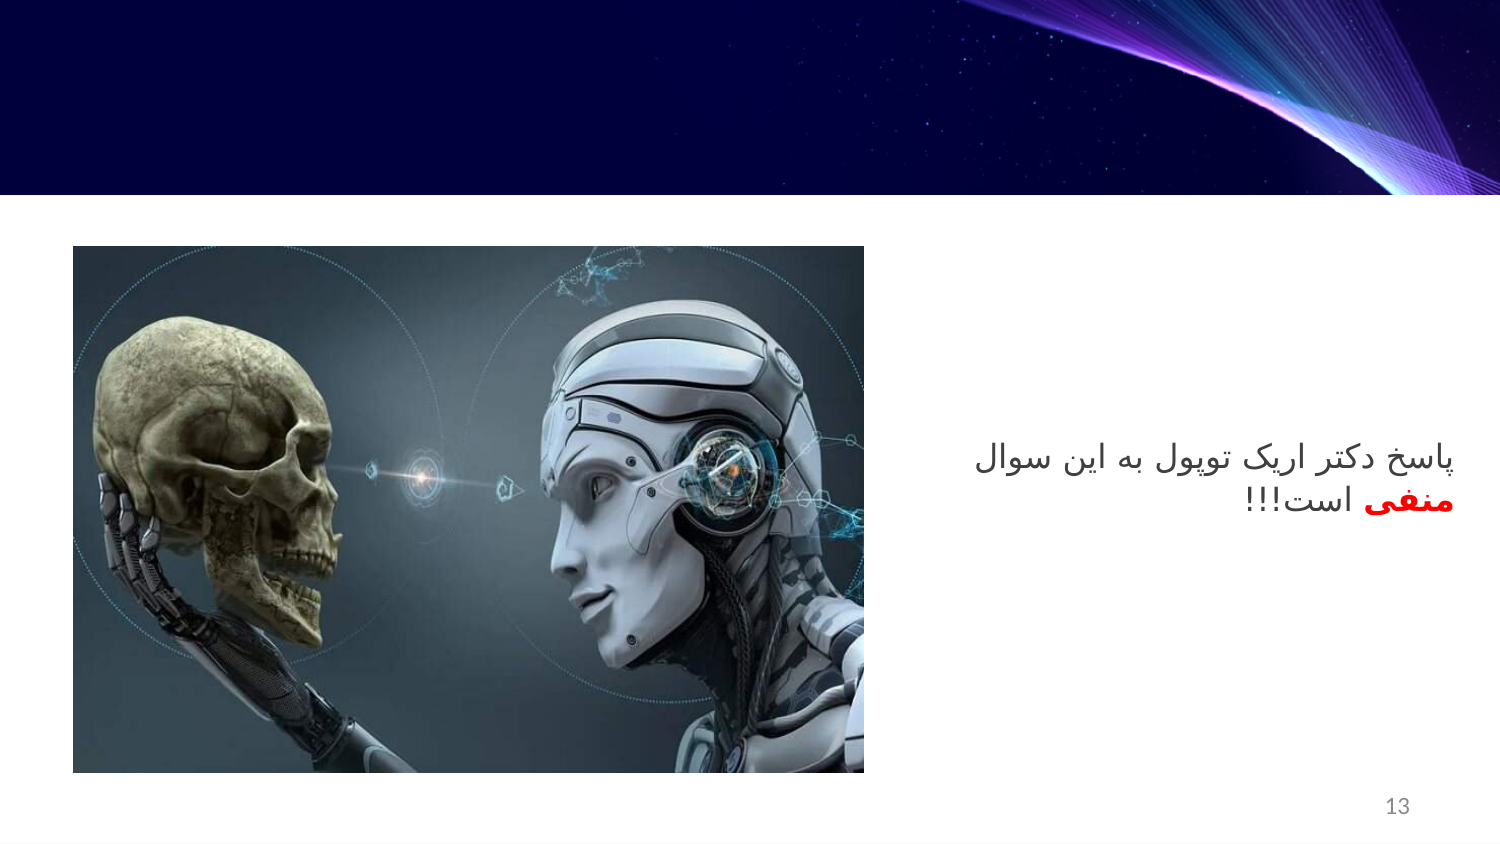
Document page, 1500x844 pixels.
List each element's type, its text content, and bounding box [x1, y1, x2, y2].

slide_number 13 [1074, 782, 1425, 827]
text_box پاسخ دکتر اریک توپول به این سوال منفی است!!! [875, 425, 1470, 526]
picture [0, 0, 1500, 844]
